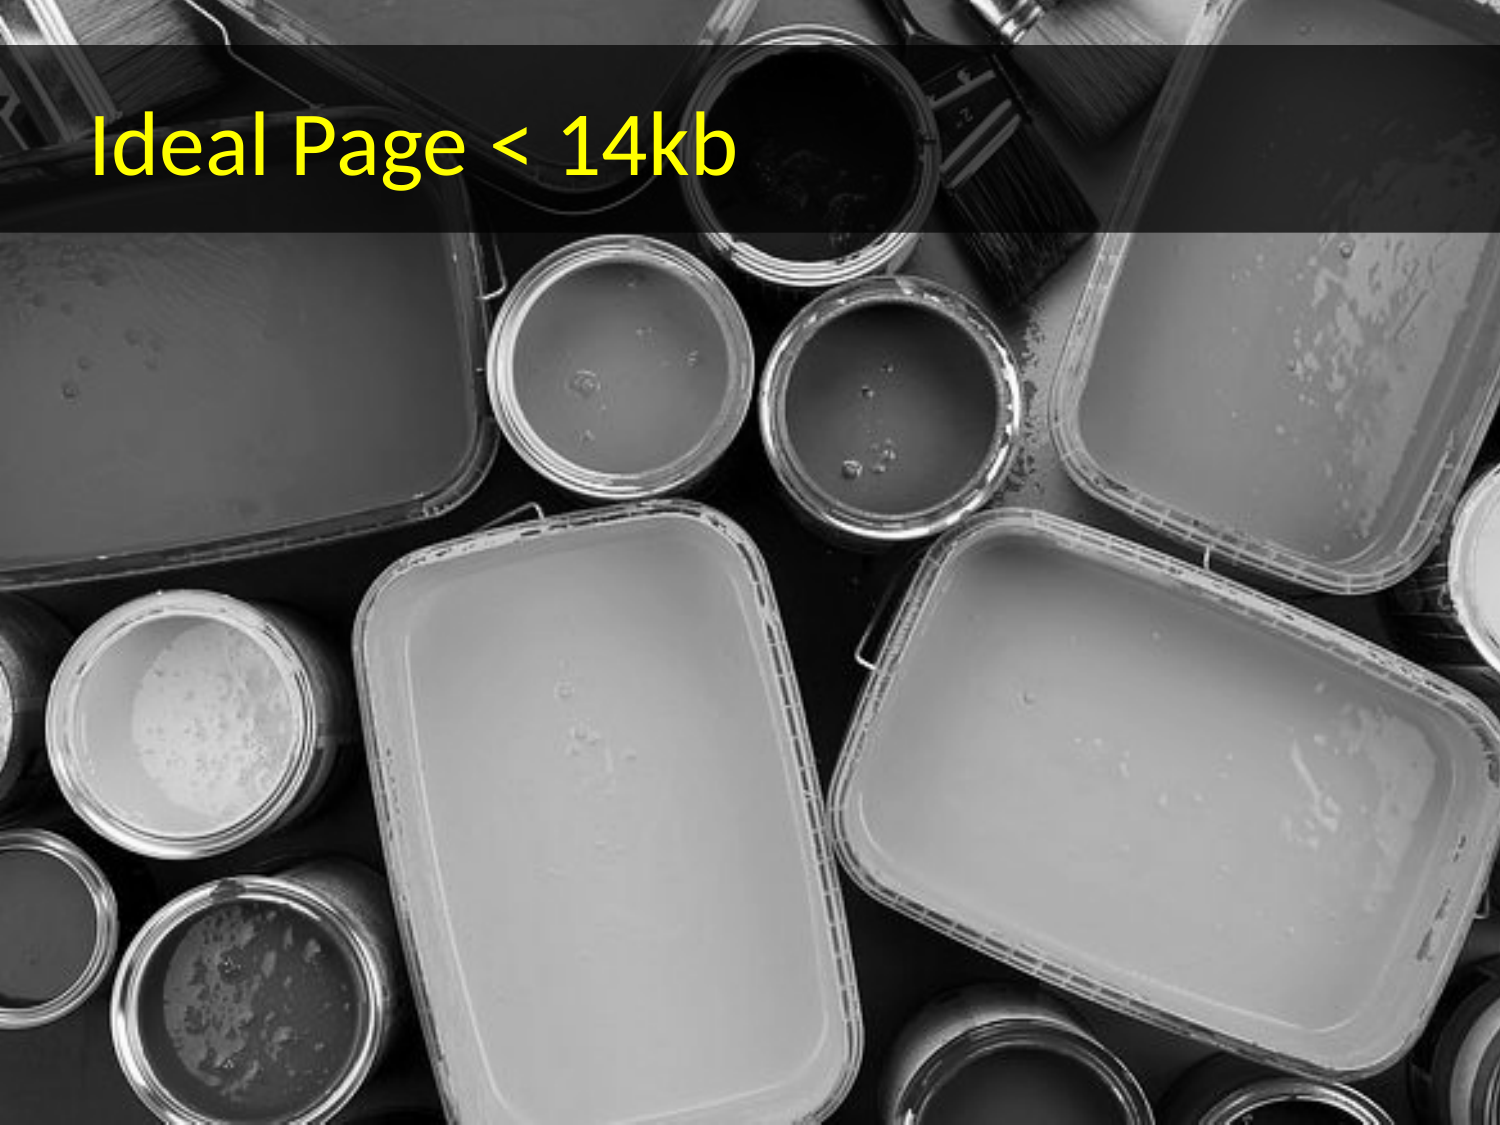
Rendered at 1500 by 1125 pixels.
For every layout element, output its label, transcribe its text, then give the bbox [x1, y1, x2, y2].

title Ideal Page < 14kb [0, 45, 1500, 233]
